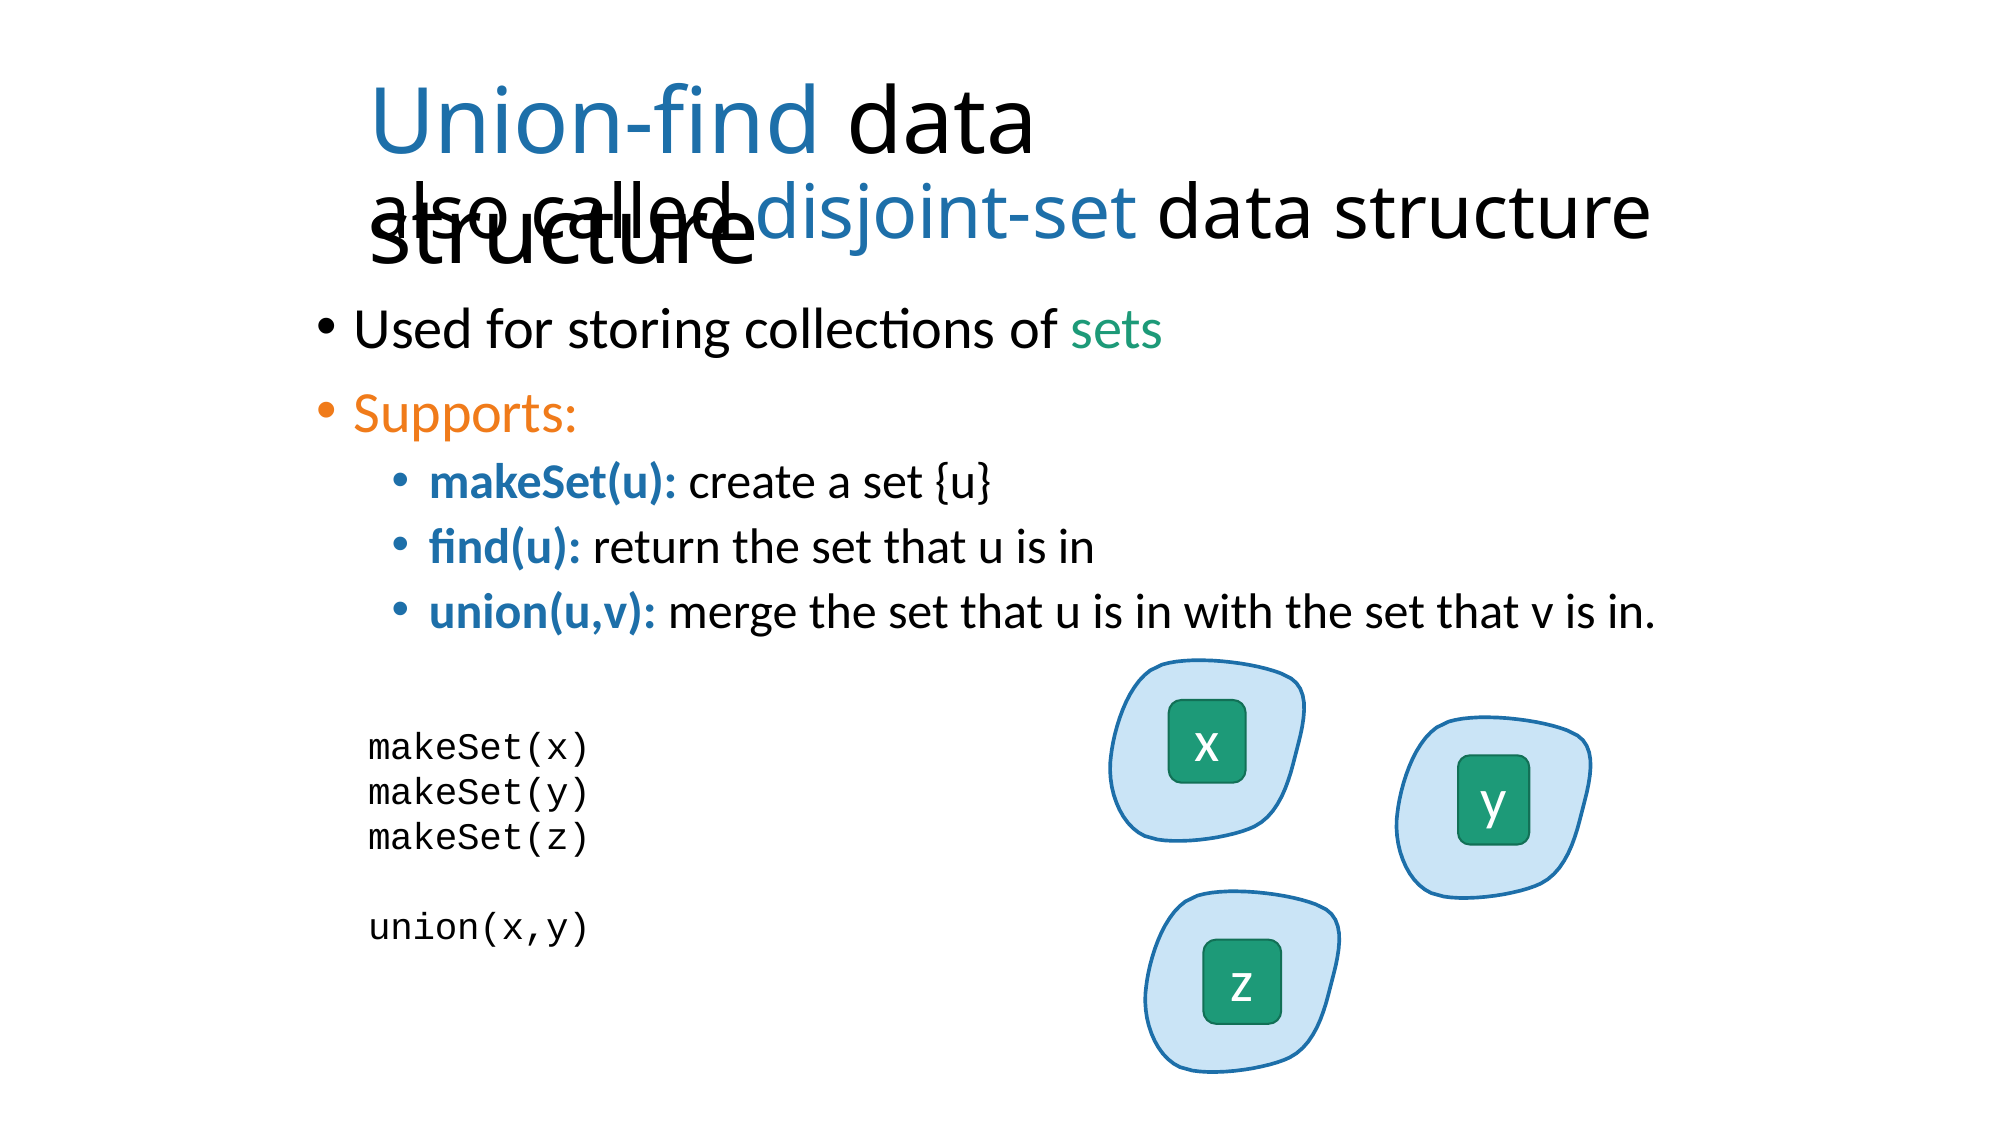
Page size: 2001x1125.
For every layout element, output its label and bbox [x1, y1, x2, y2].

text_box [1143, 889, 1342, 1075]
text_box [365, 900, 595, 948]
text_box [314, 114, 1659, 639]
text_box [1108, 658, 1307, 843]
title [366, 59, 1303, 114]
text_box [366, 719, 595, 857]
text_box [1394, 715, 1593, 901]
